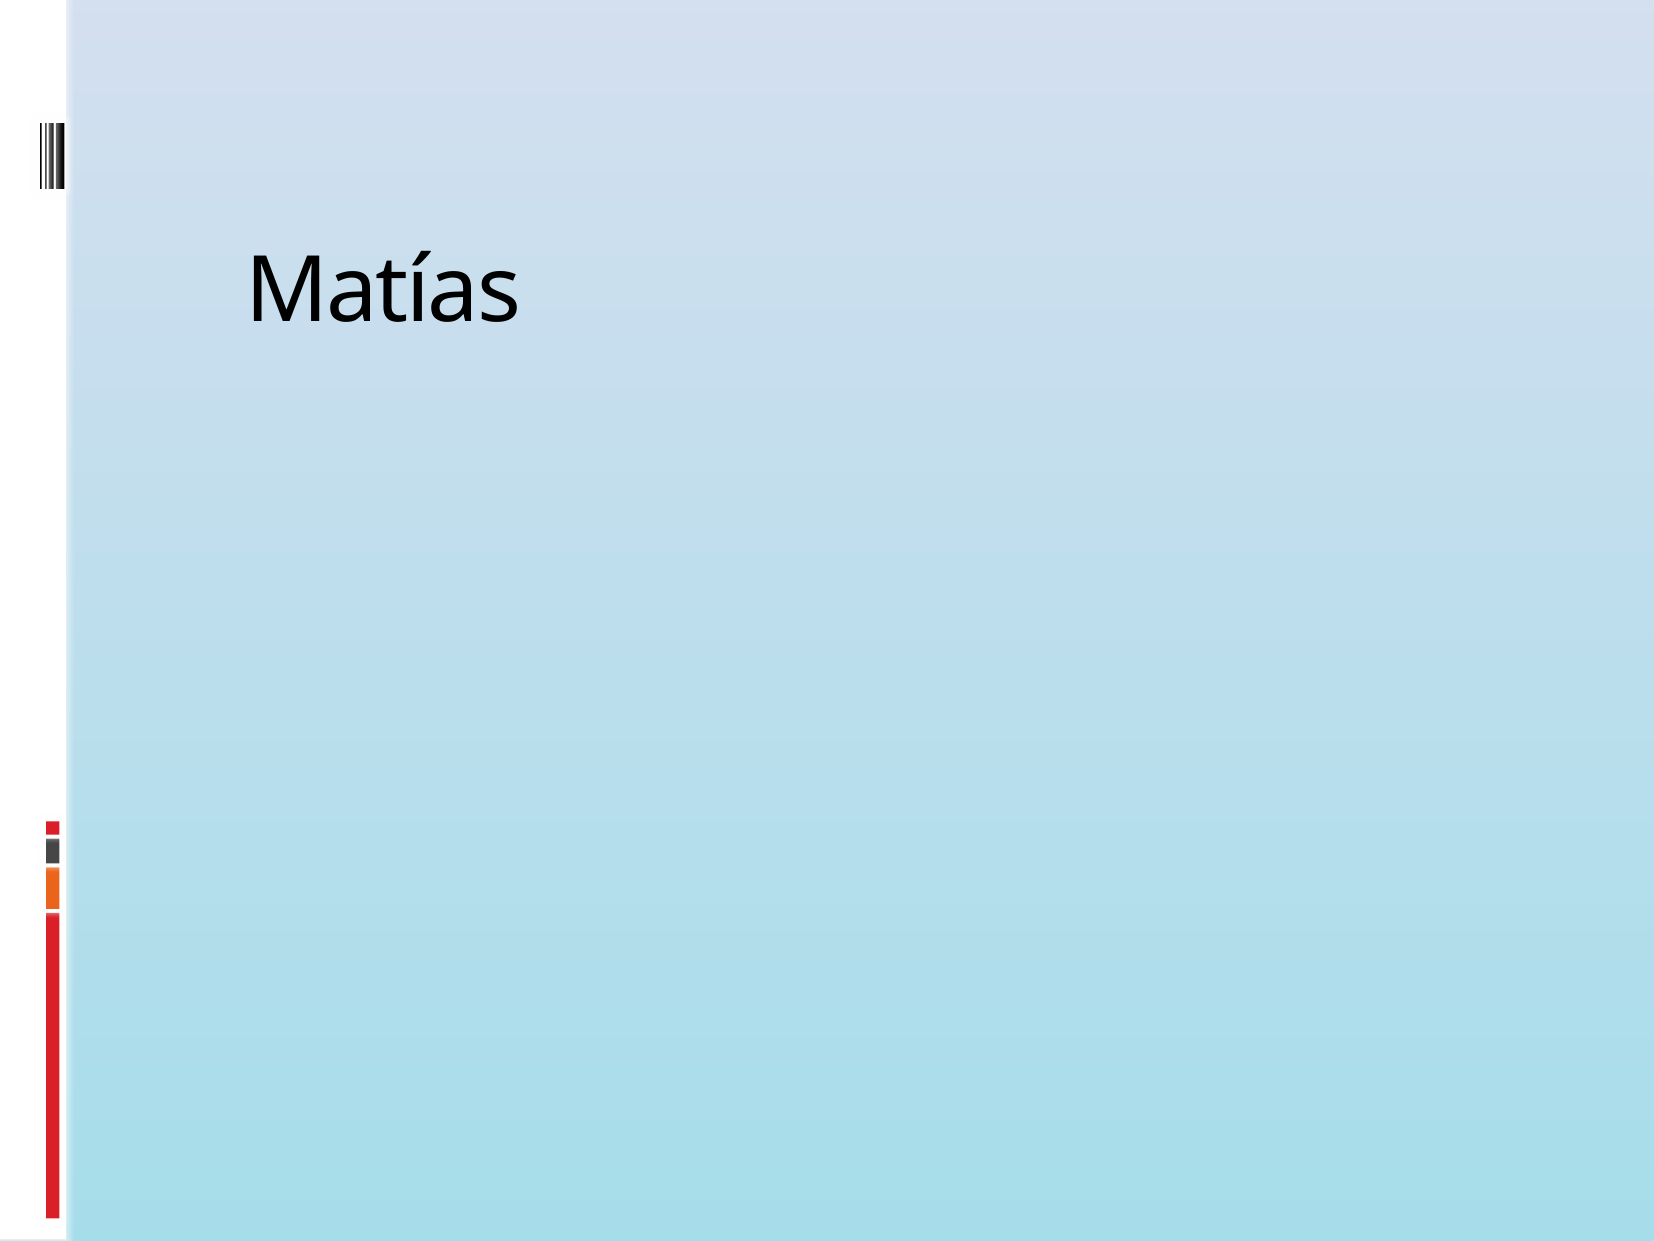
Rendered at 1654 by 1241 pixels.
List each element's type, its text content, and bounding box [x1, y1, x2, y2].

title Matías [229, 221, 687, 387]
